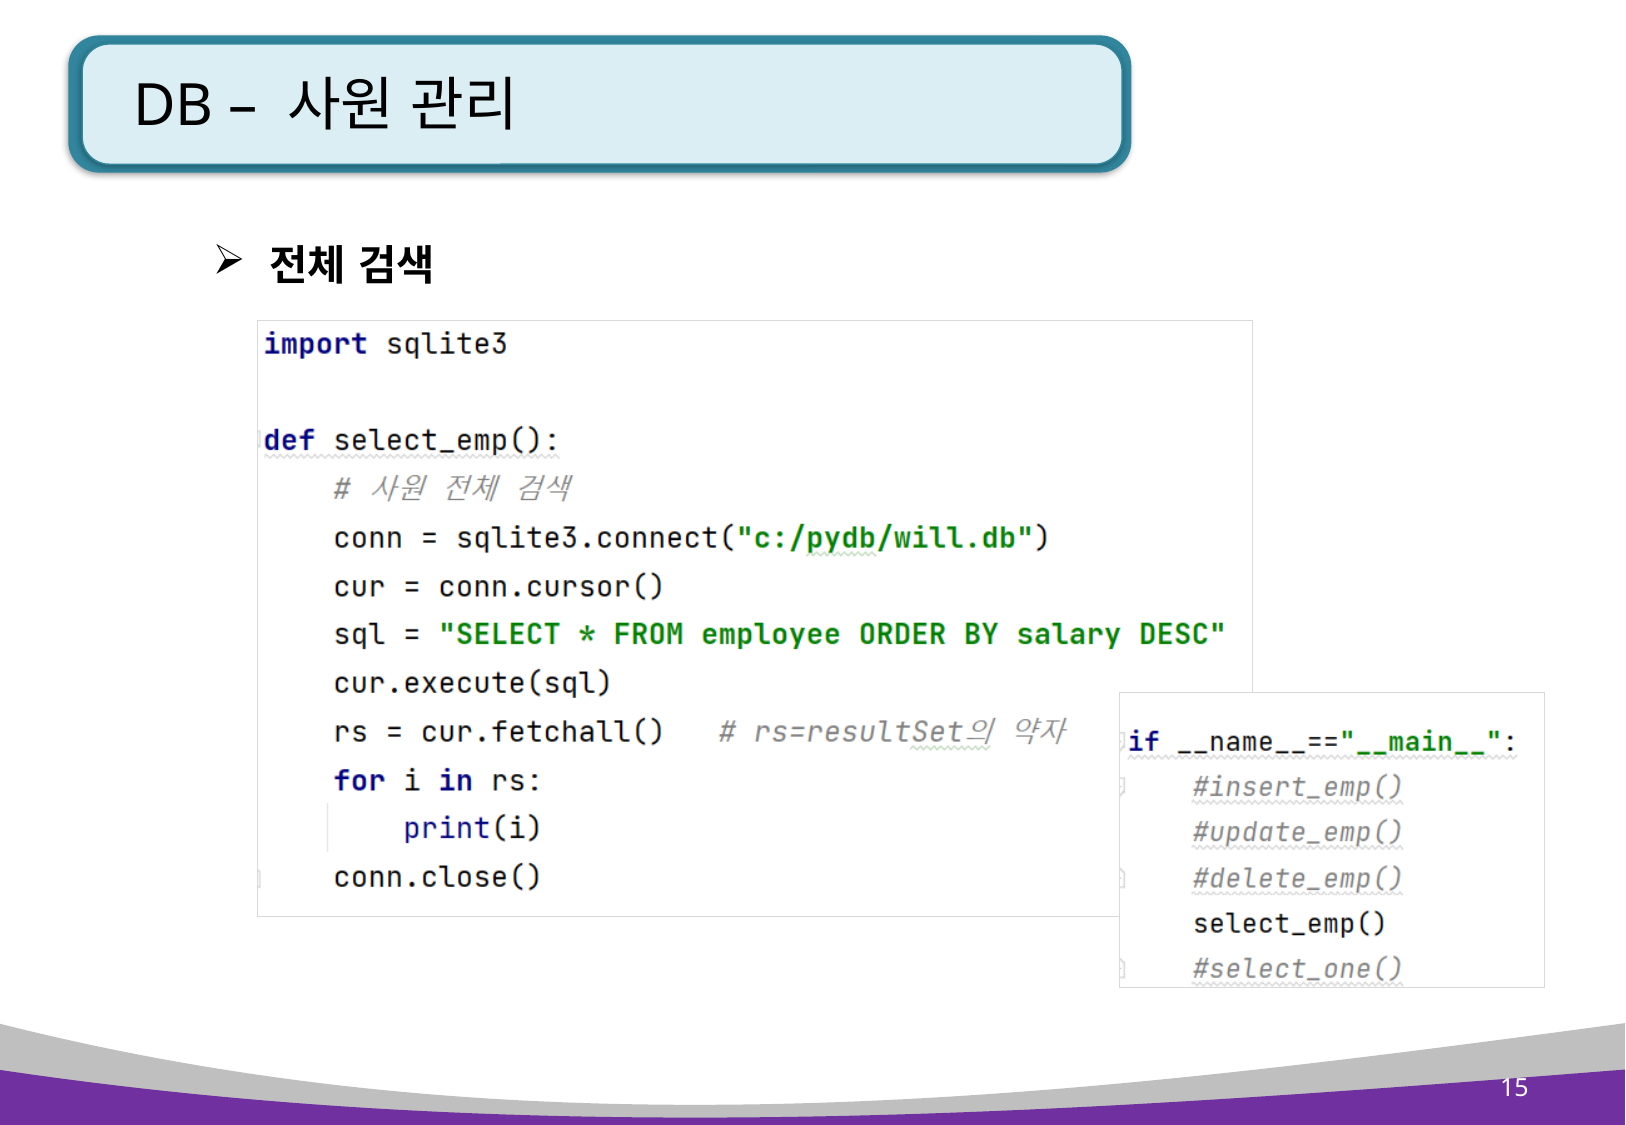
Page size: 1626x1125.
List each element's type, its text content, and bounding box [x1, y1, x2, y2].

picture [256, 319, 1545, 988]
text_box 전체 검색 [198, 231, 683, 297]
title DB – 사원 관리 [103, 32, 1121, 173]
slide_number 15 [1452, 1058, 1544, 1119]
